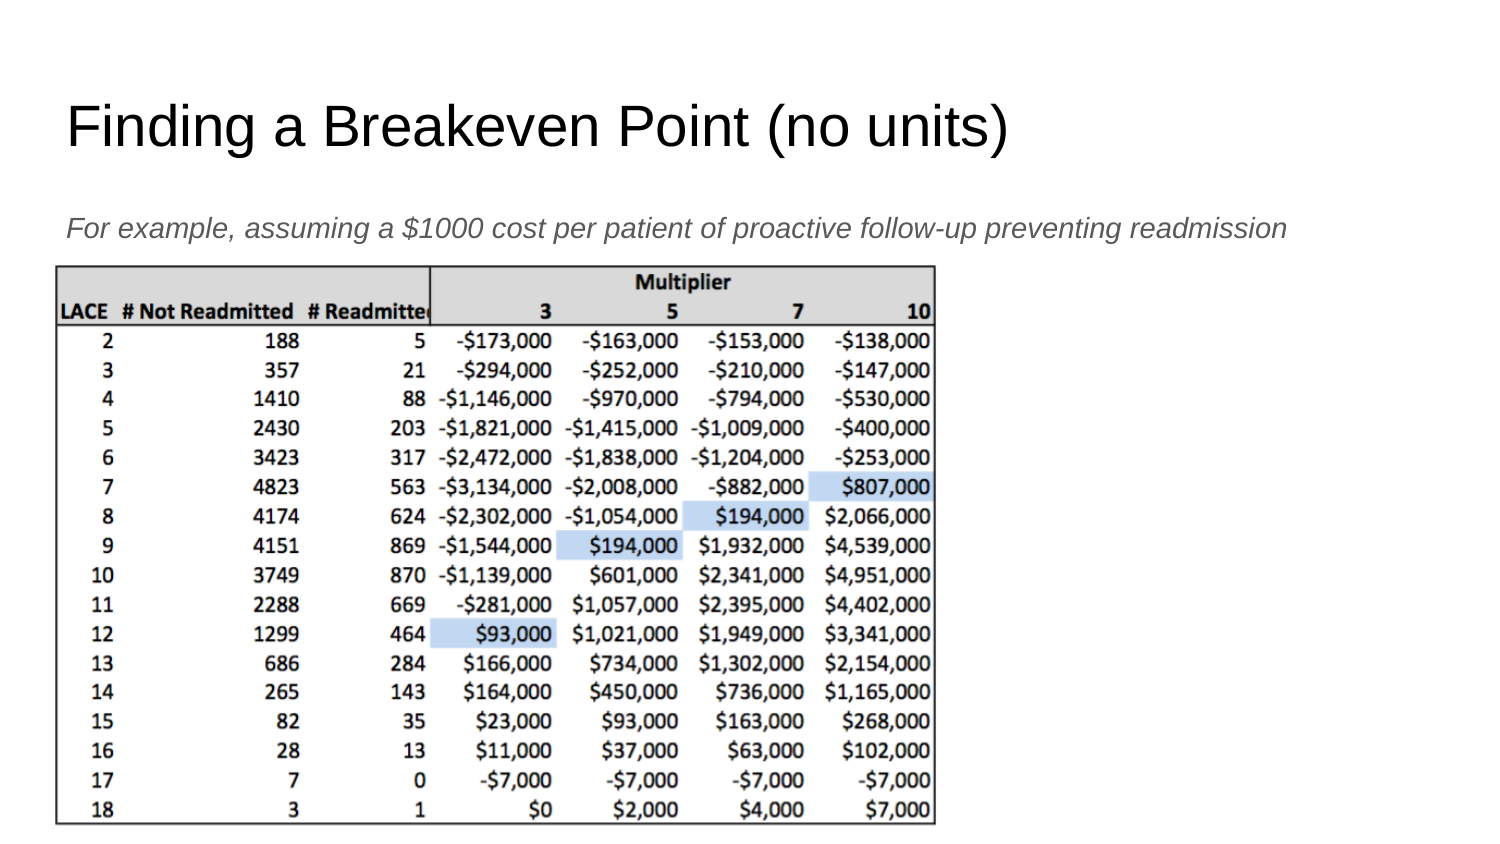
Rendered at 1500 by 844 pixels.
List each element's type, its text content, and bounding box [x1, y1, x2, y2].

title Finding a Breakeven Point (no units) [51, 72, 1449, 167]
list For example, assuming a $1000 cost per patient of proactive follow-up preventing readmission [51, 189, 1449, 750]
picture [50, 260, 948, 834]
